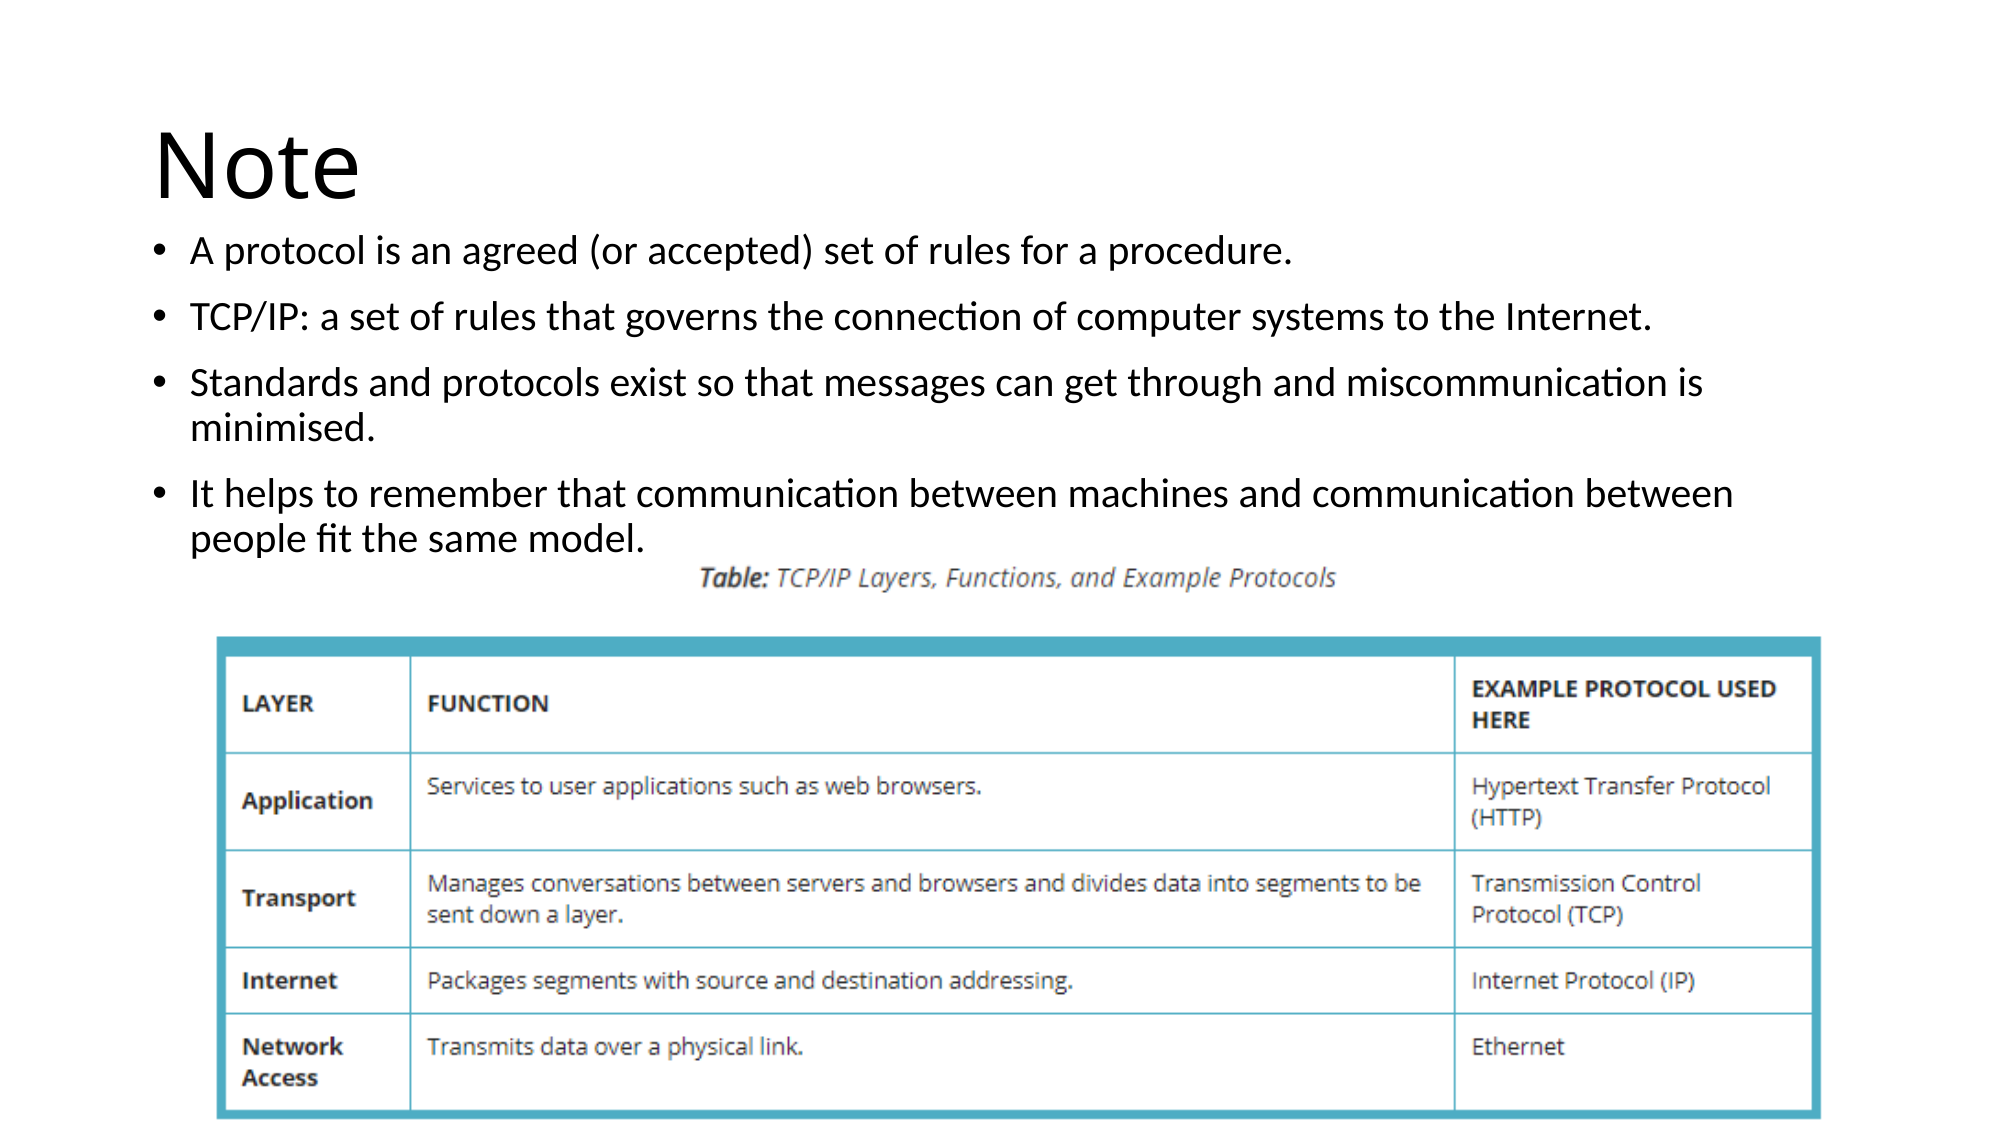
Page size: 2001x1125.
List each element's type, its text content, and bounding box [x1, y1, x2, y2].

title Note [137, 59, 1863, 221]
list A protocol is an agreed (or accepted) set of rules for a procedure. TCP/IP: a set of rules that governs the connection of computer systems to the Internet. Standards and protocols exist so that messages can get through and miscommunication is minimised. It helps to remember that communication between machines and communication between people fit the same model. [137, 221, 1863, 936]
picture [208, 557, 1825, 1125]
